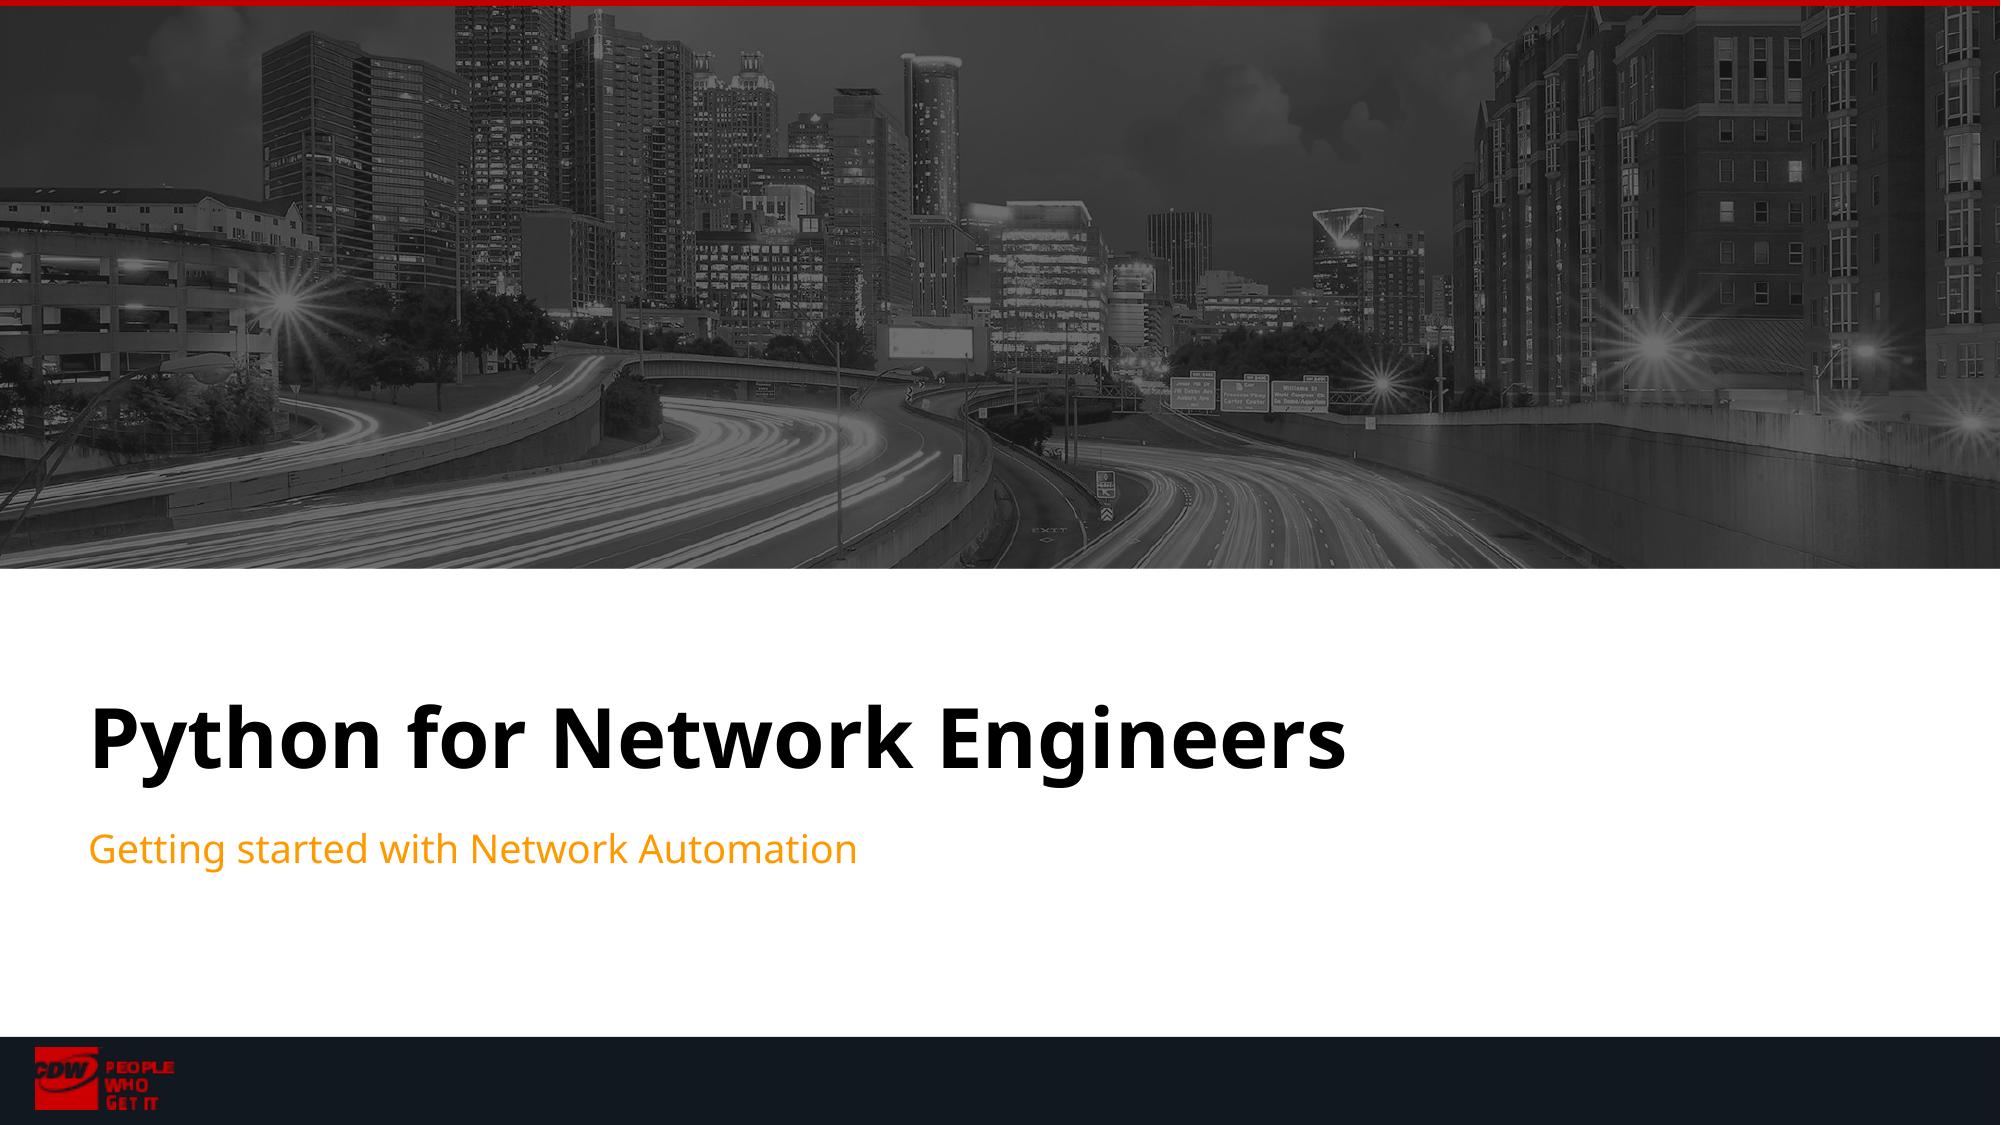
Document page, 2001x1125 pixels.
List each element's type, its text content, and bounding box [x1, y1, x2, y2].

title Python for Network Engineers [68, 587, 1932, 805]
picture [35, 1047, 174, 1110]
subtitle Getting started with Network Automation [68, 805, 1932, 890]
